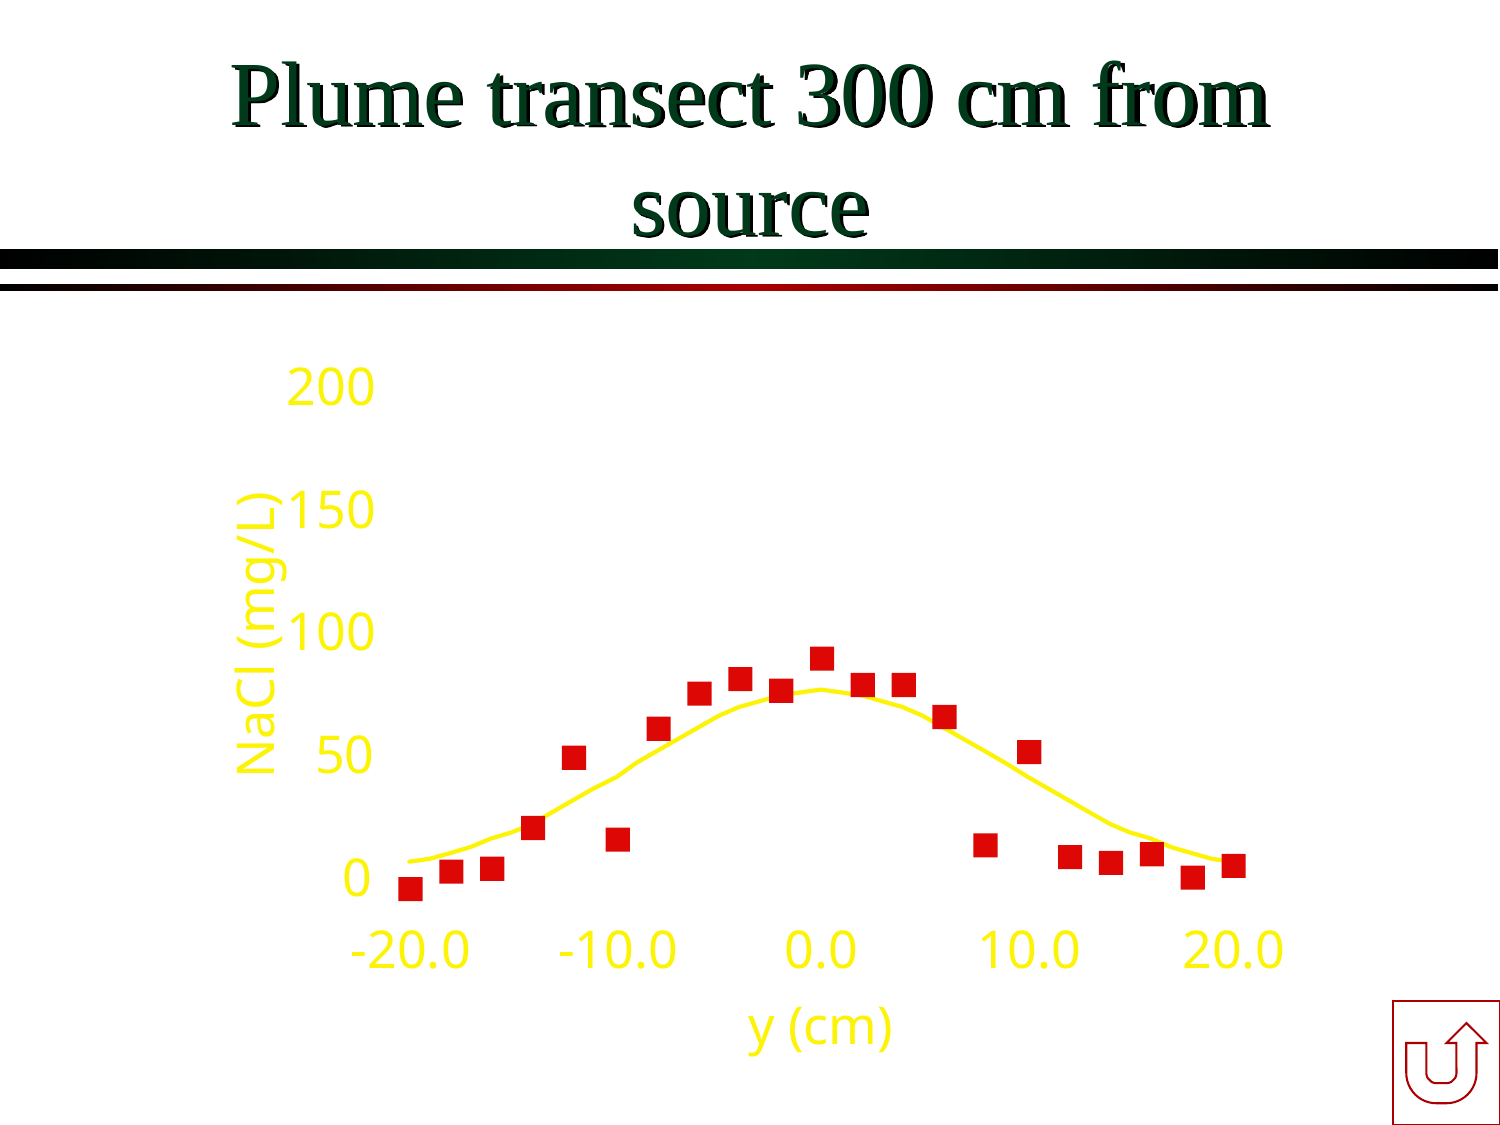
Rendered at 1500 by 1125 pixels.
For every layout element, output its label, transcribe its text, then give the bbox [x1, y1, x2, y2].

title Plume transect 300 cm from source [112, 49, 1388, 238]
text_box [215, 346, 1295, 1063]
text_box [1392, 1001, 1500, 1125]
